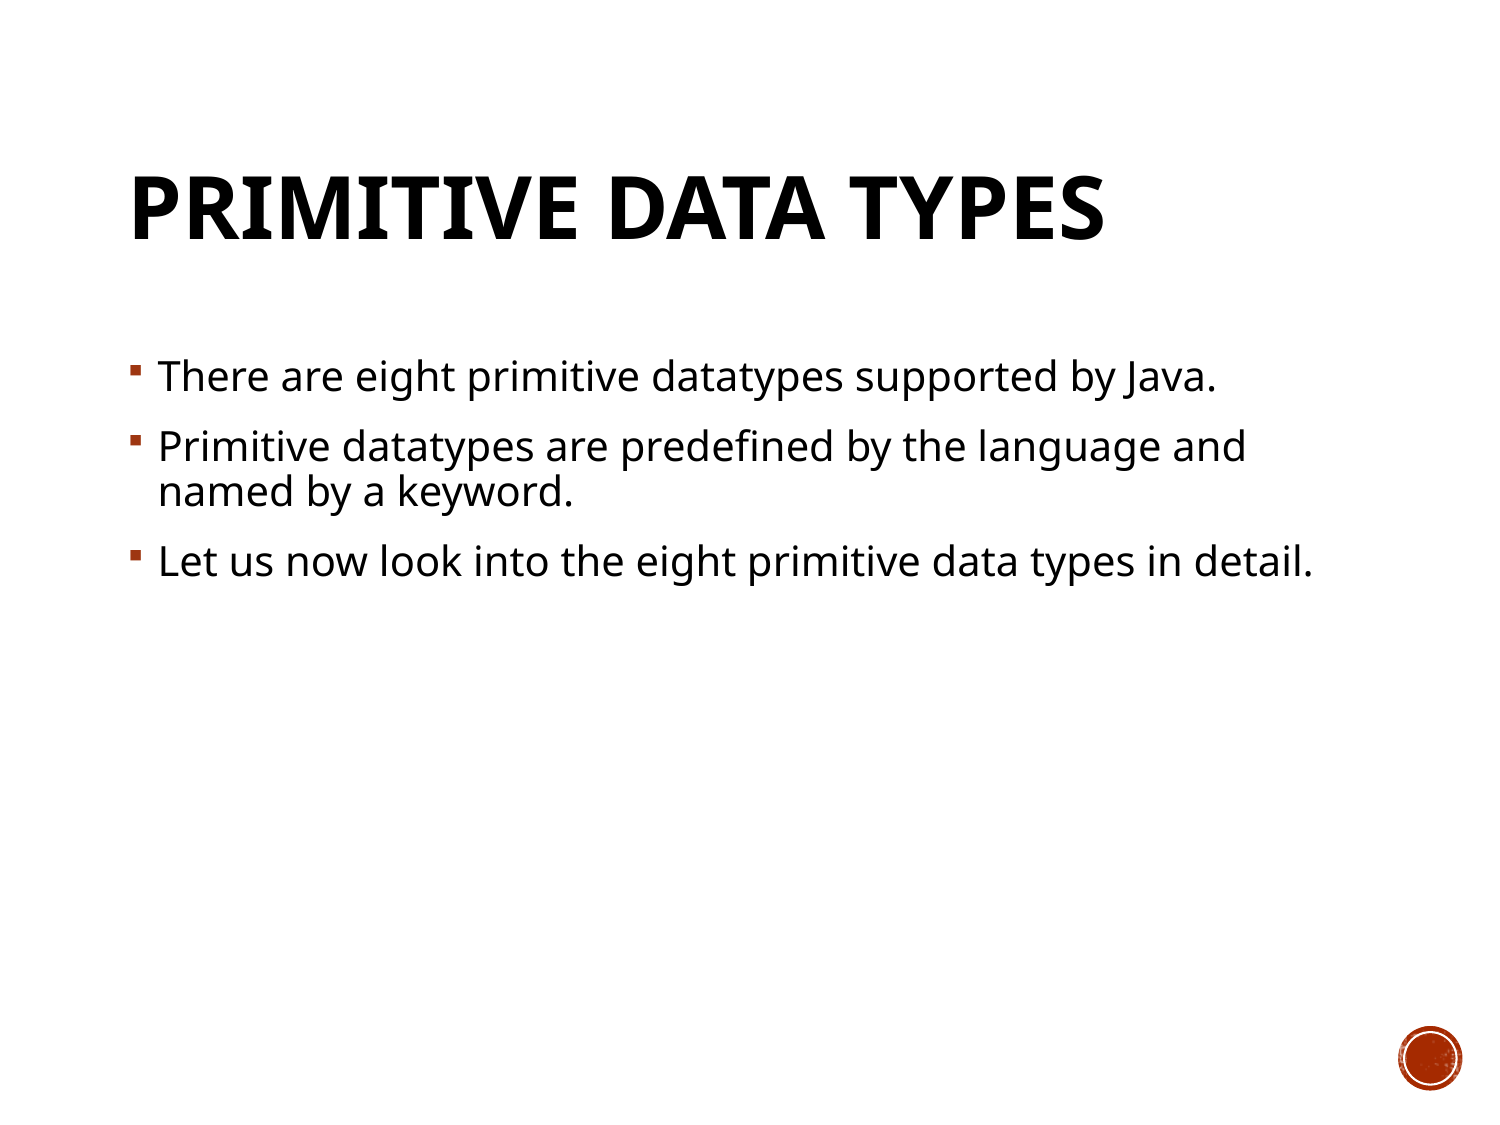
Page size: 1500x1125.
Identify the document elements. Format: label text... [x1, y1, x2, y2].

title Primitive Data Types [112, 79, 1388, 344]
list There are eight primitive datatypes supported by Java. Primitive datatypes are predefined by the language and named by a keyword. Let us now look into the eight primitive data types in detail. [112, 348, 1388, 1013]
